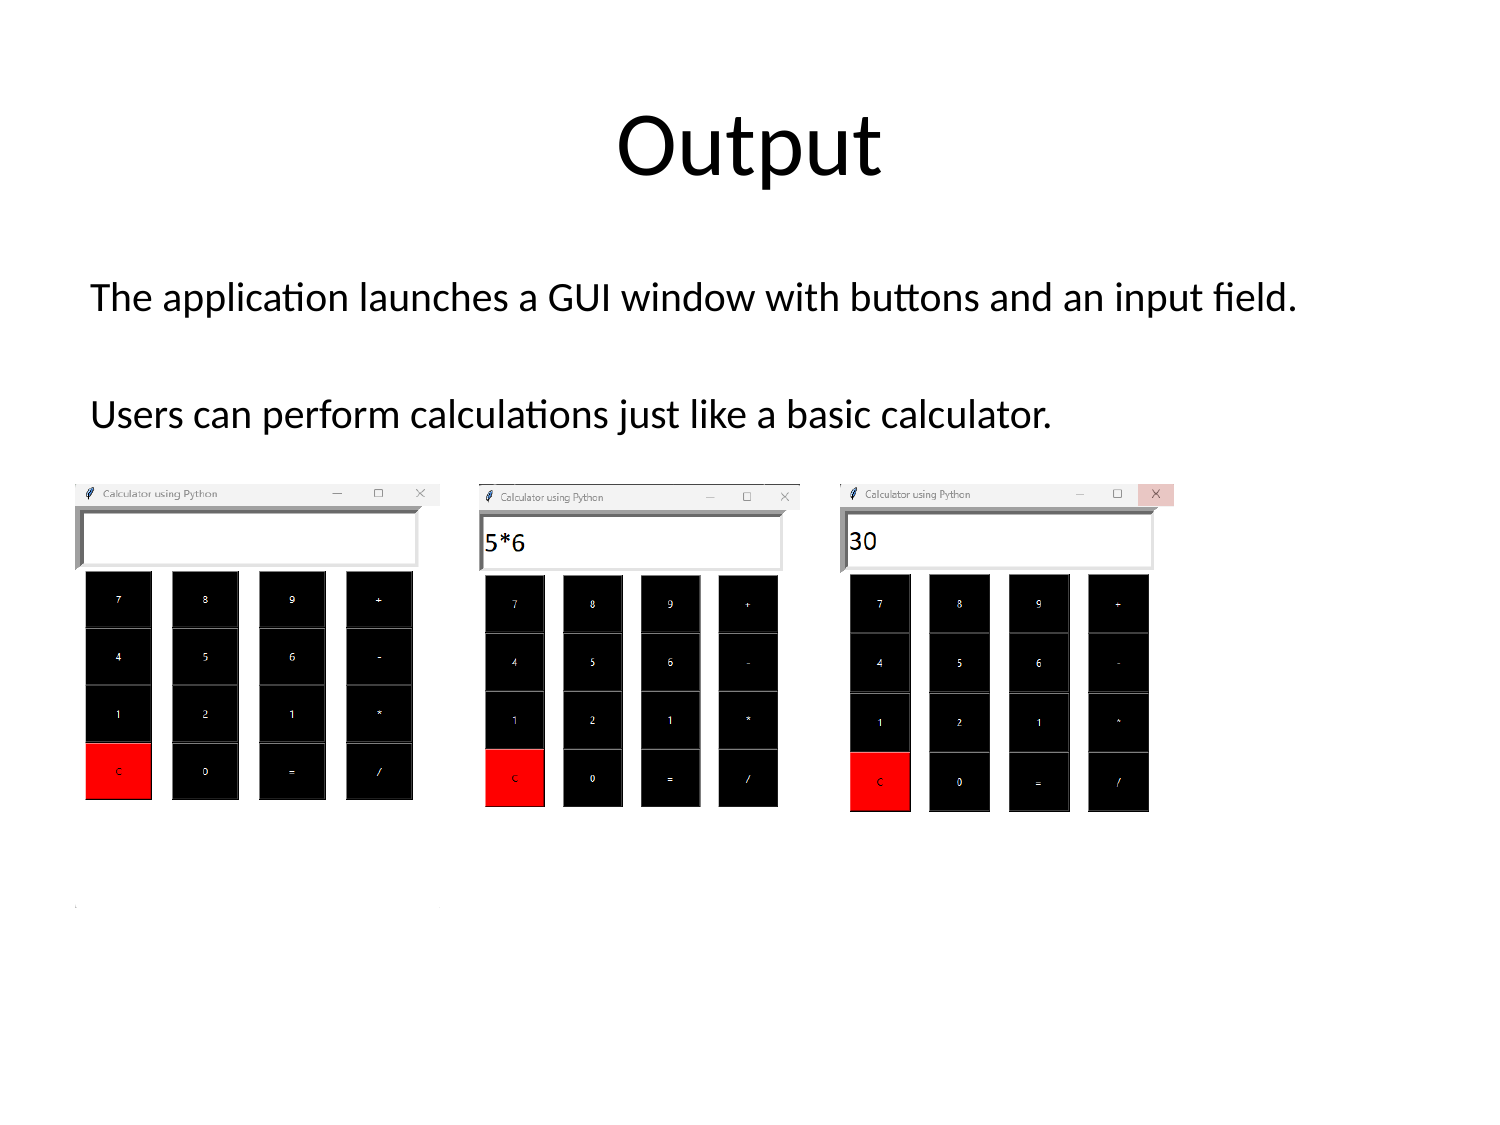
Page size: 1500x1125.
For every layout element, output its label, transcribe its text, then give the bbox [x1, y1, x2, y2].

picture [839, 483, 1174, 819]
picture [74, 483, 440, 908]
list The application launches a GUI window with buttons and an input field. Users can perform calculations just like a basic calculator. [75, 262, 1425, 1005]
picture [479, 483, 800, 821]
title Output [75, 45, 1425, 233]
